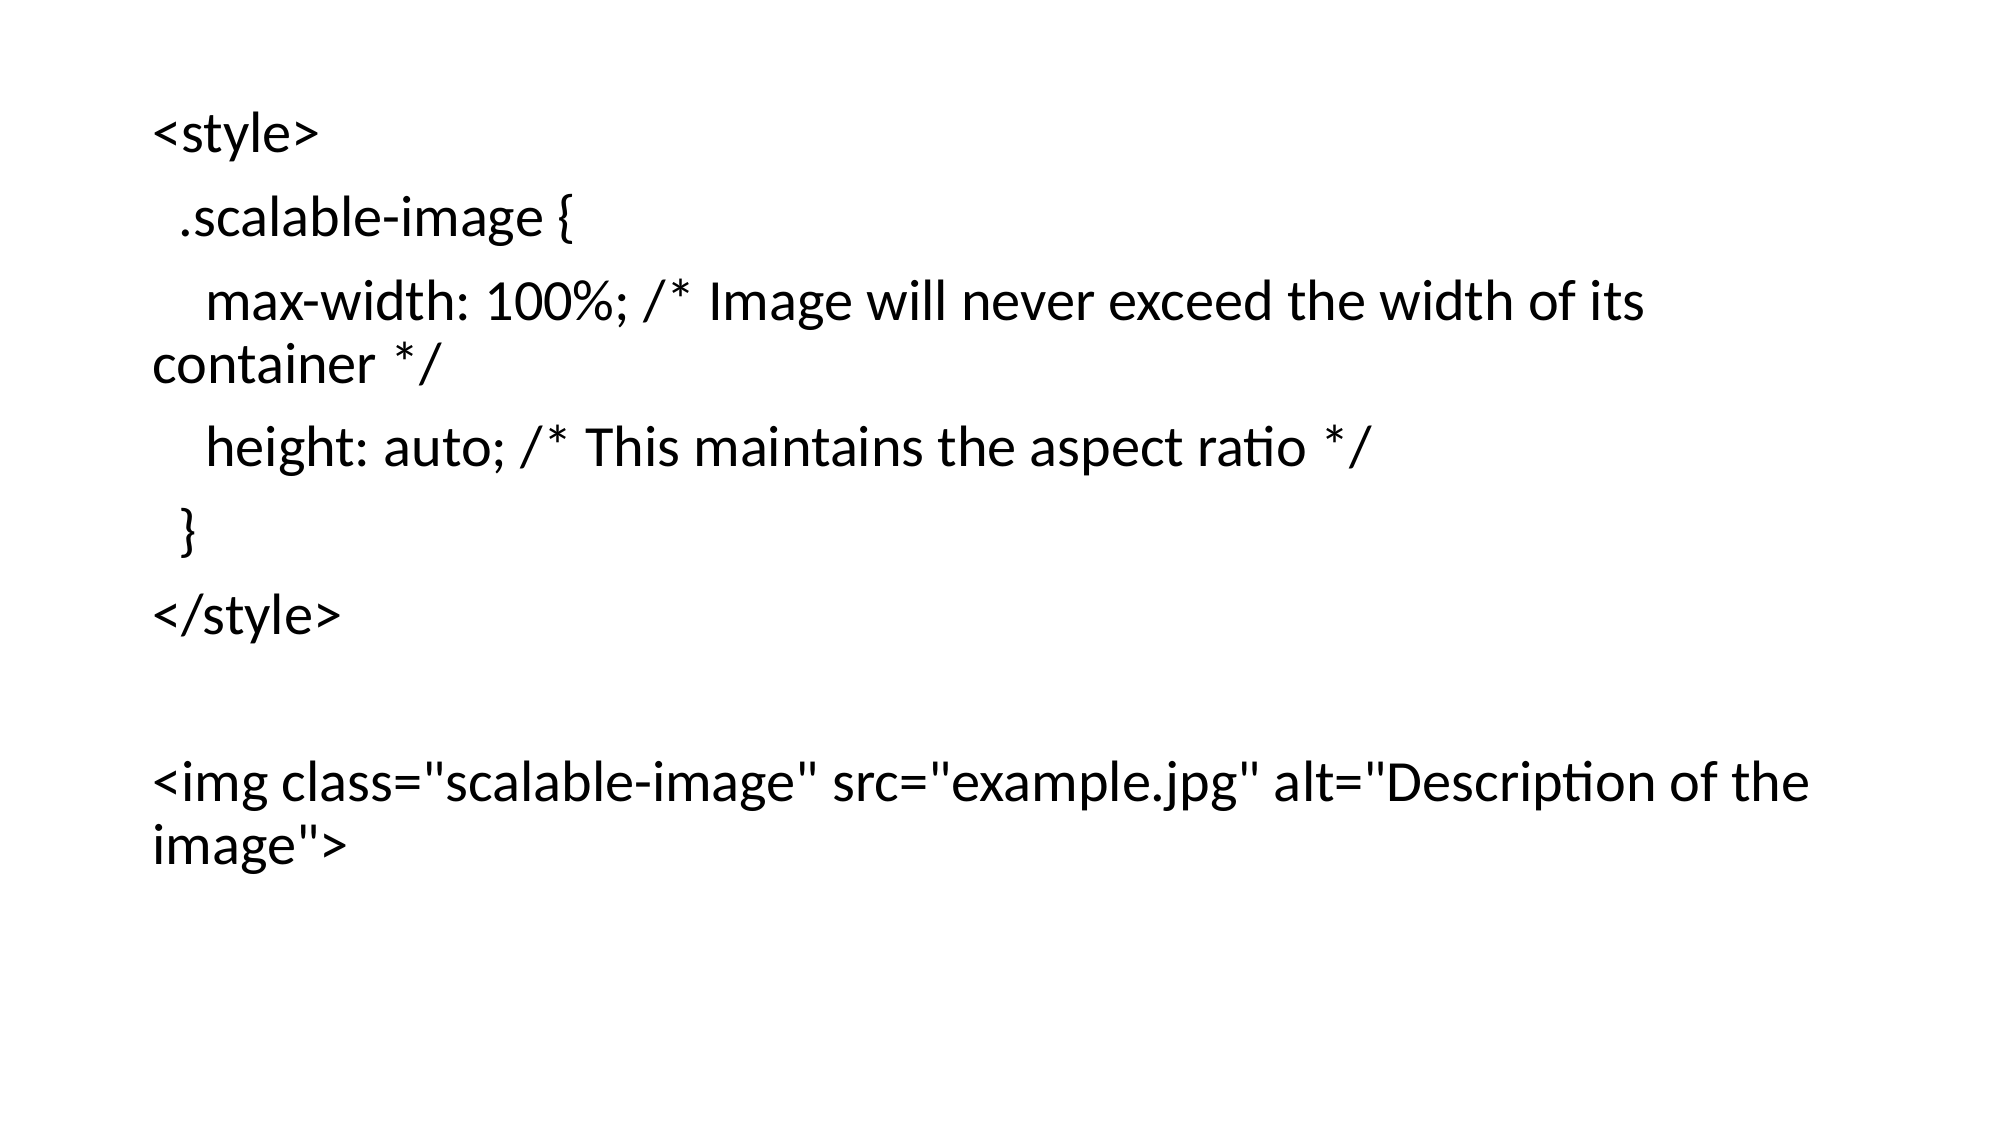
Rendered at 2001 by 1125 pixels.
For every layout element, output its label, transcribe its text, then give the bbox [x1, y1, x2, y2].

list <style> .scalable-image { max-width: 100%; /* Image will never exceed the width of its container */ height: auto; /* This maintains the aspect ratio */ } </style> <img class="scalable-image" src="example.jpg" alt="Description of the image"> [137, 95, 1863, 1014]
